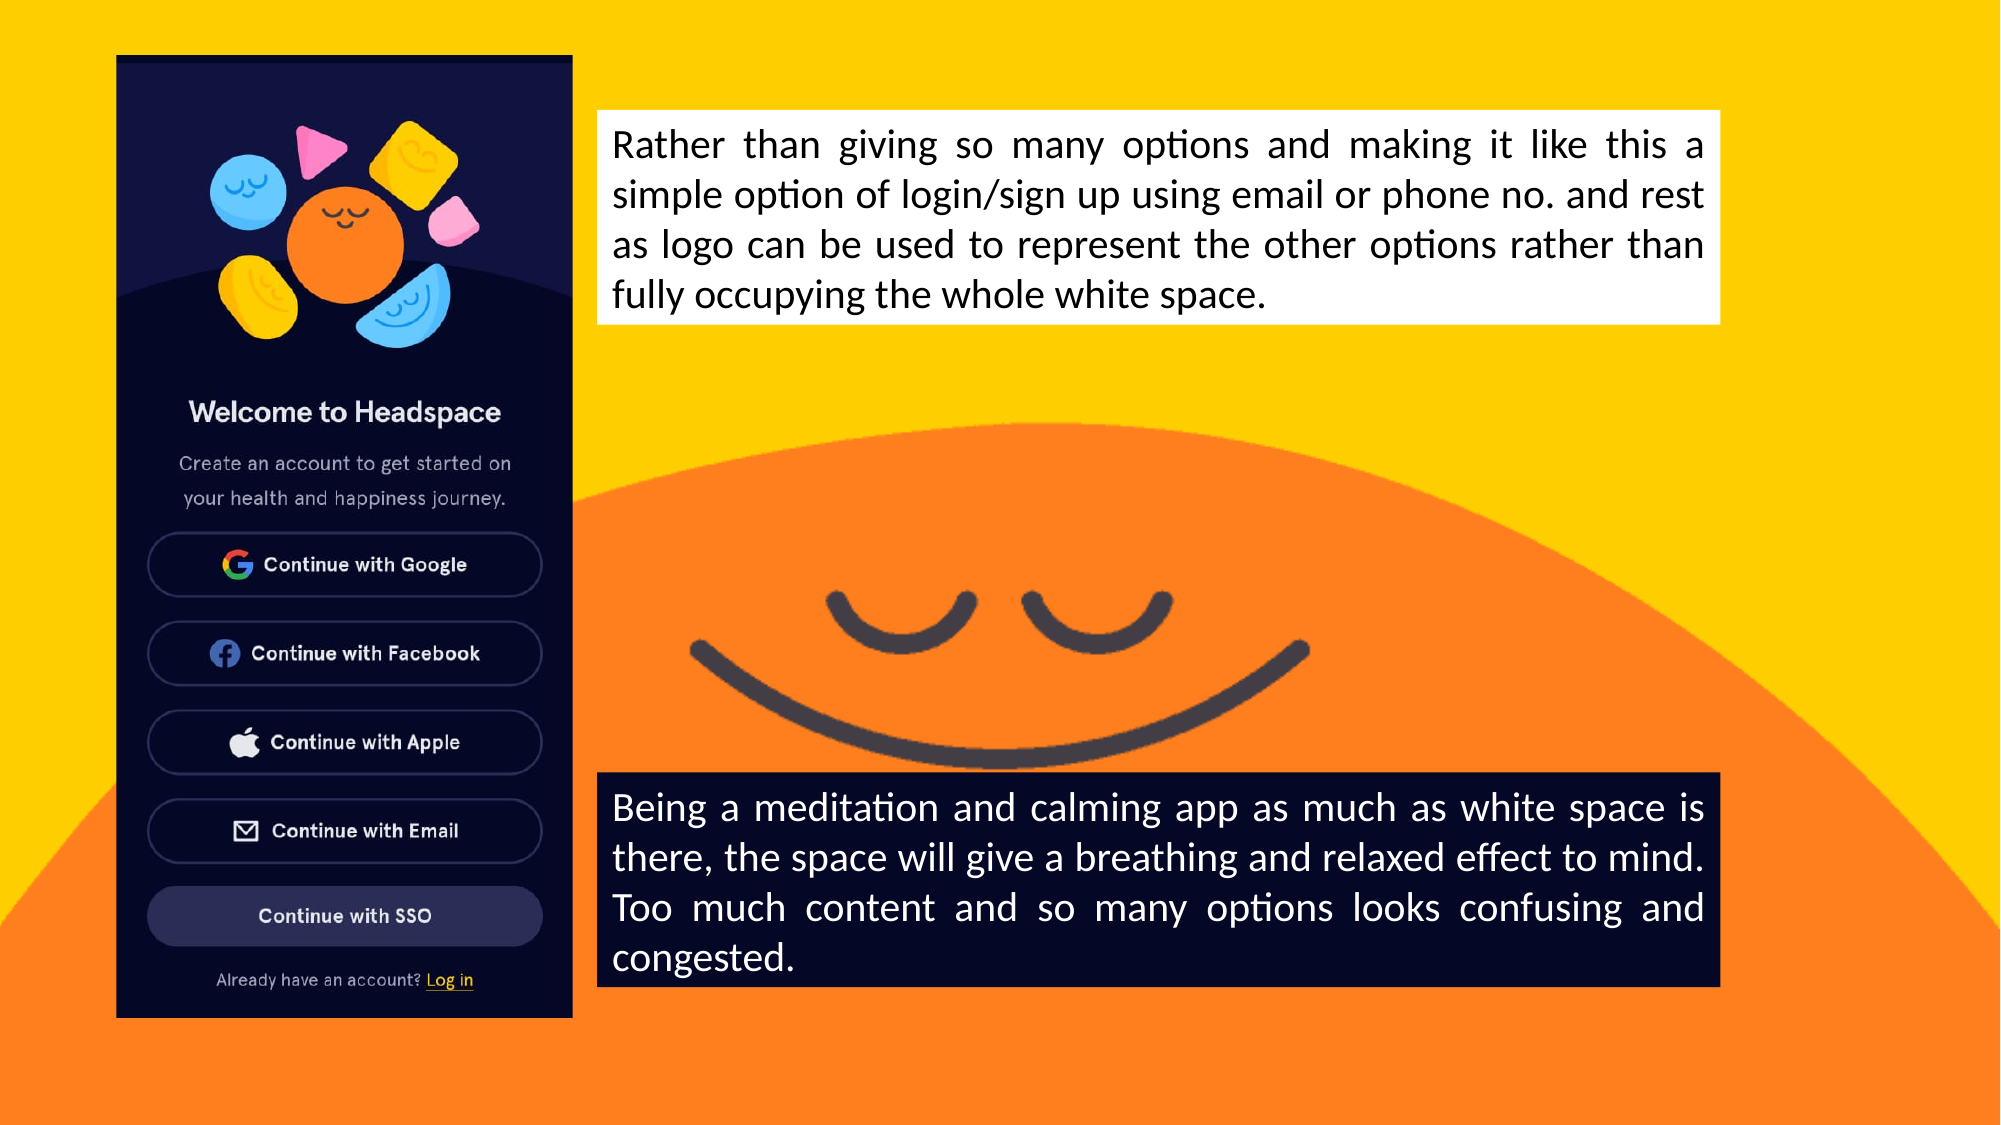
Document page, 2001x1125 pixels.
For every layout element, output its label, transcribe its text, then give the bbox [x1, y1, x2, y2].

picture [0, 0, 2001, 1125]
text_box Rather than giving so many options and making it like this a simple option of login/sign up using email or phone no. and rest as logo can be used to represent the other options rather than fully occupying the whole white space. [597, 109, 1721, 325]
text_box Being a meditation and calming app as much as white space is there, the space will give a breathing and relaxed effect to mind. Too much content and so many options looks confusing and congested. [597, 772, 1721, 988]
